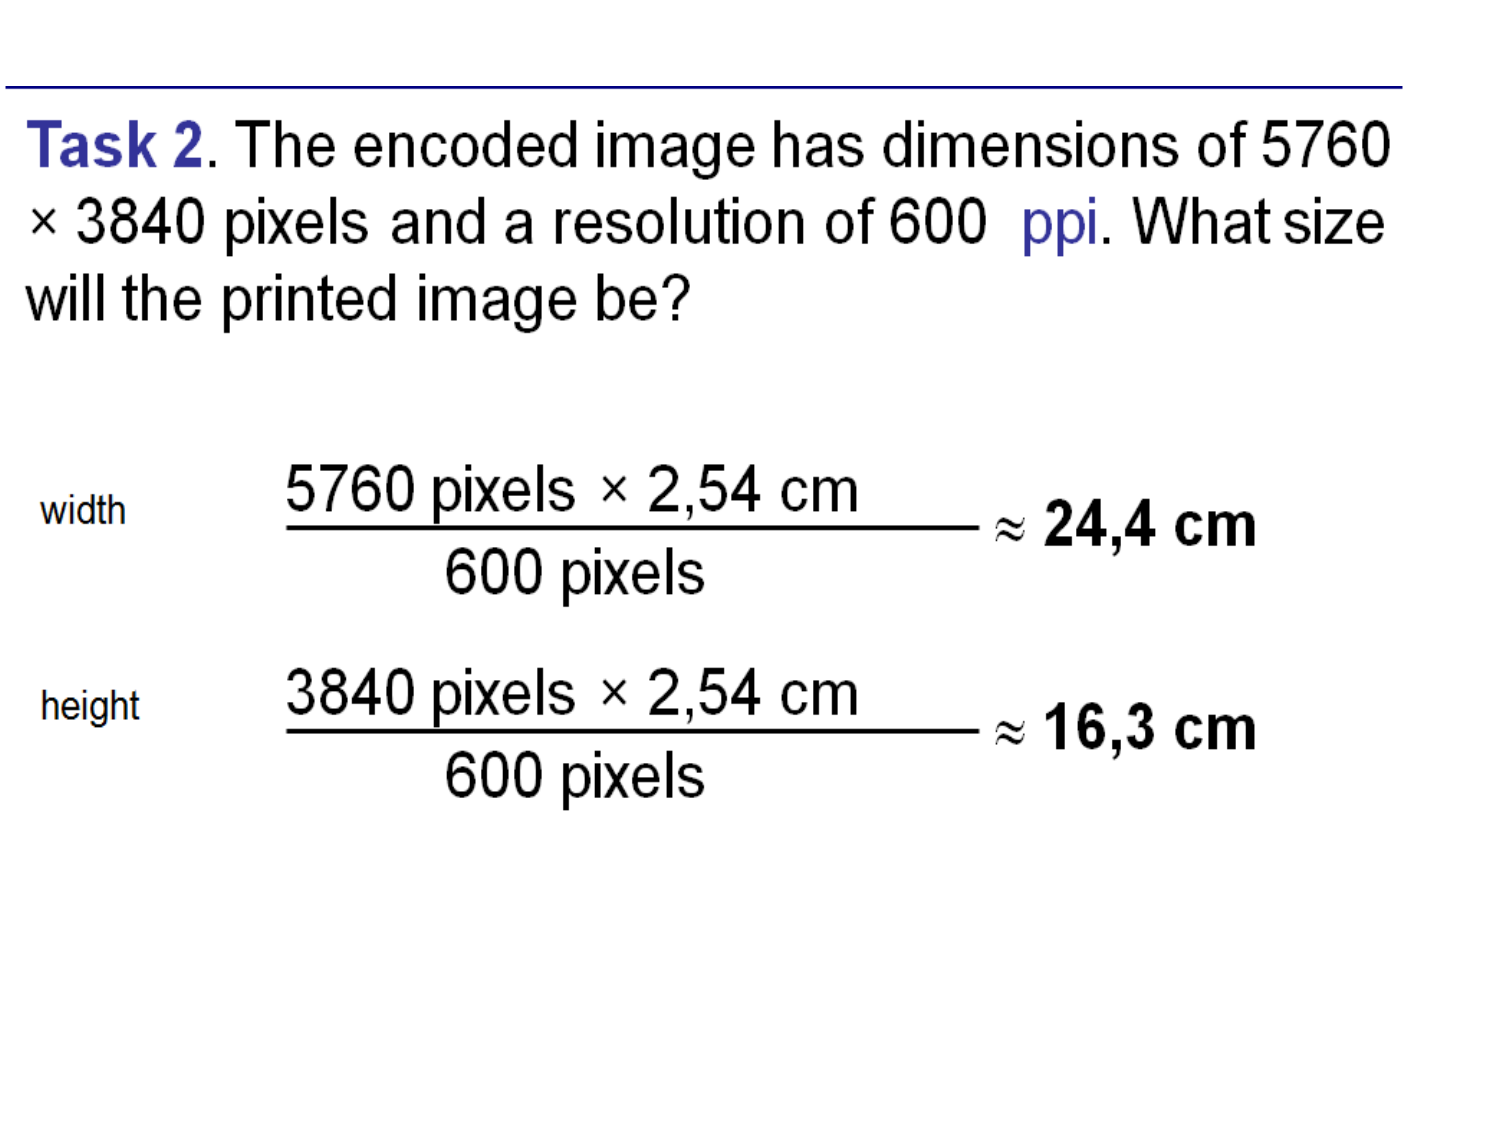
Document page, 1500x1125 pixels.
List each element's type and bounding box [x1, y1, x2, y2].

picture [0, 86, 1430, 1039]
